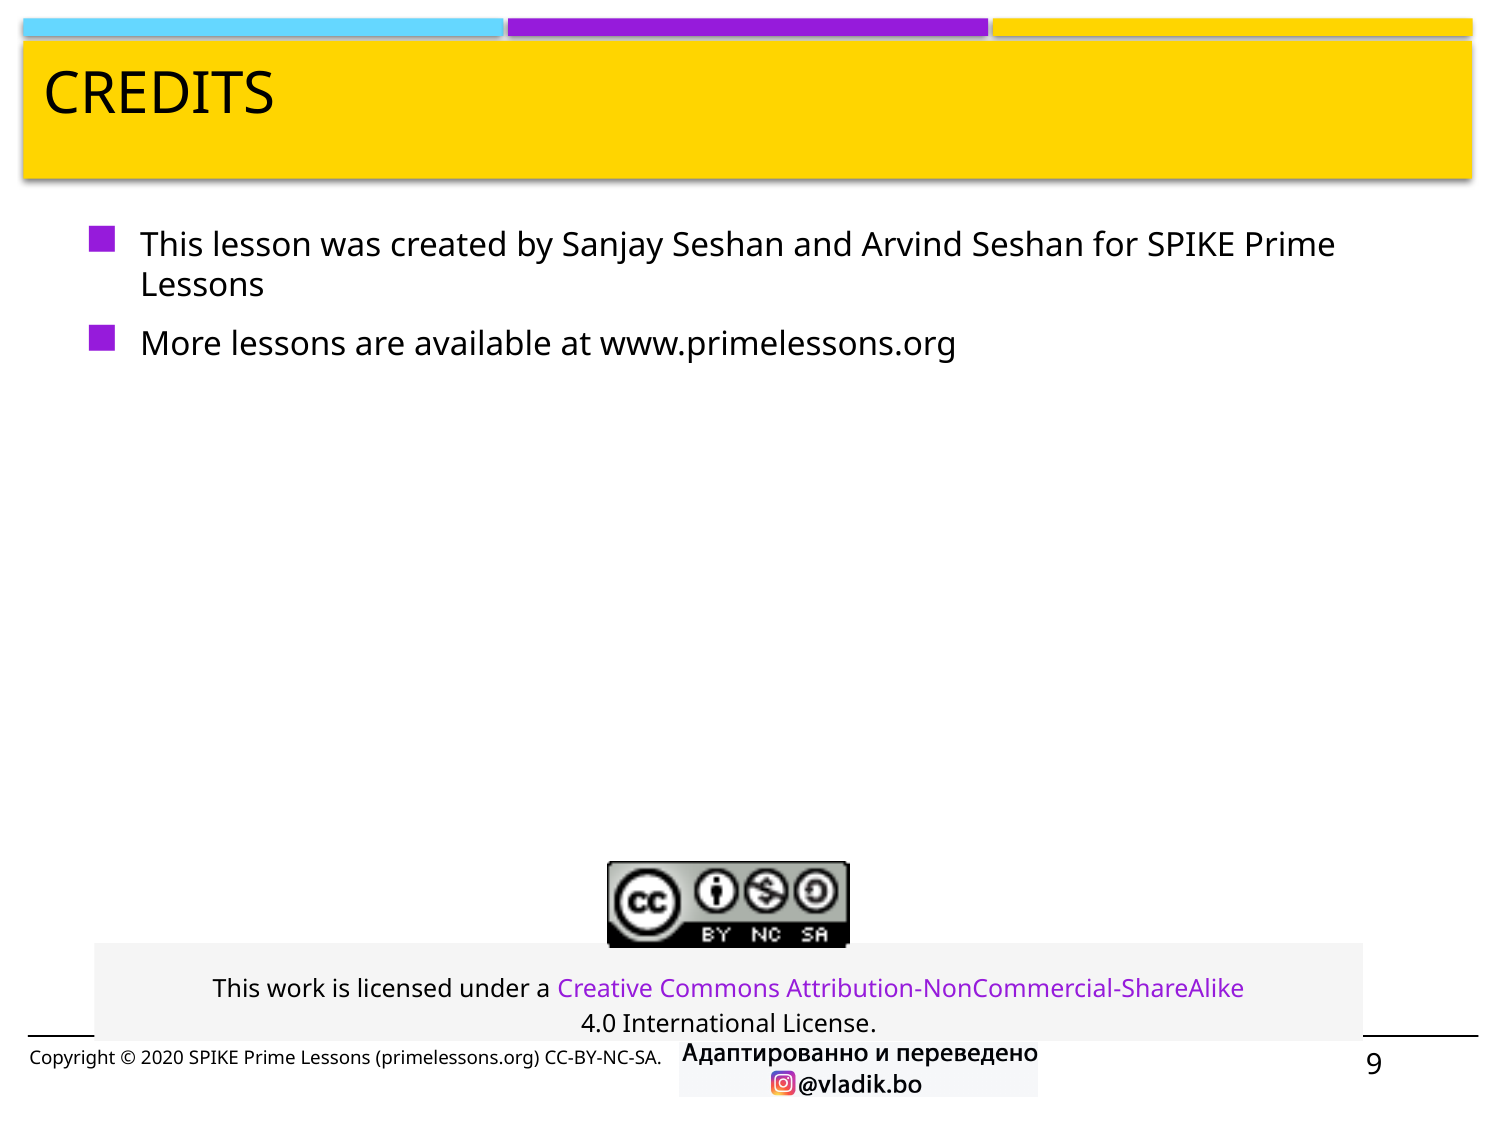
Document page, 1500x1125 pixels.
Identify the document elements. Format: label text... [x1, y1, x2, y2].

picture [606, 861, 851, 948]
list This lesson was created by Sanjay Seshan and Arvind Seshan for SPIKE Prime Lessons More lessons are available at www.primelessons.org [75, 216, 1428, 405]
text_box This work is licensed under a Creative Commons Attribution-NonCommercial-ShareAlike 4.0 International License. [94, 943, 1363, 1041]
slide_number 9 [1351, 1037, 1478, 1098]
picture [679, 1042, 1039, 1098]
title CREDITS [28, 48, 1464, 172]
footer Copyright © 2020 SPIKE Prime Lessons (primelessons.org) CC-BY-NC-SA. [14, 1038, 678, 1099]
